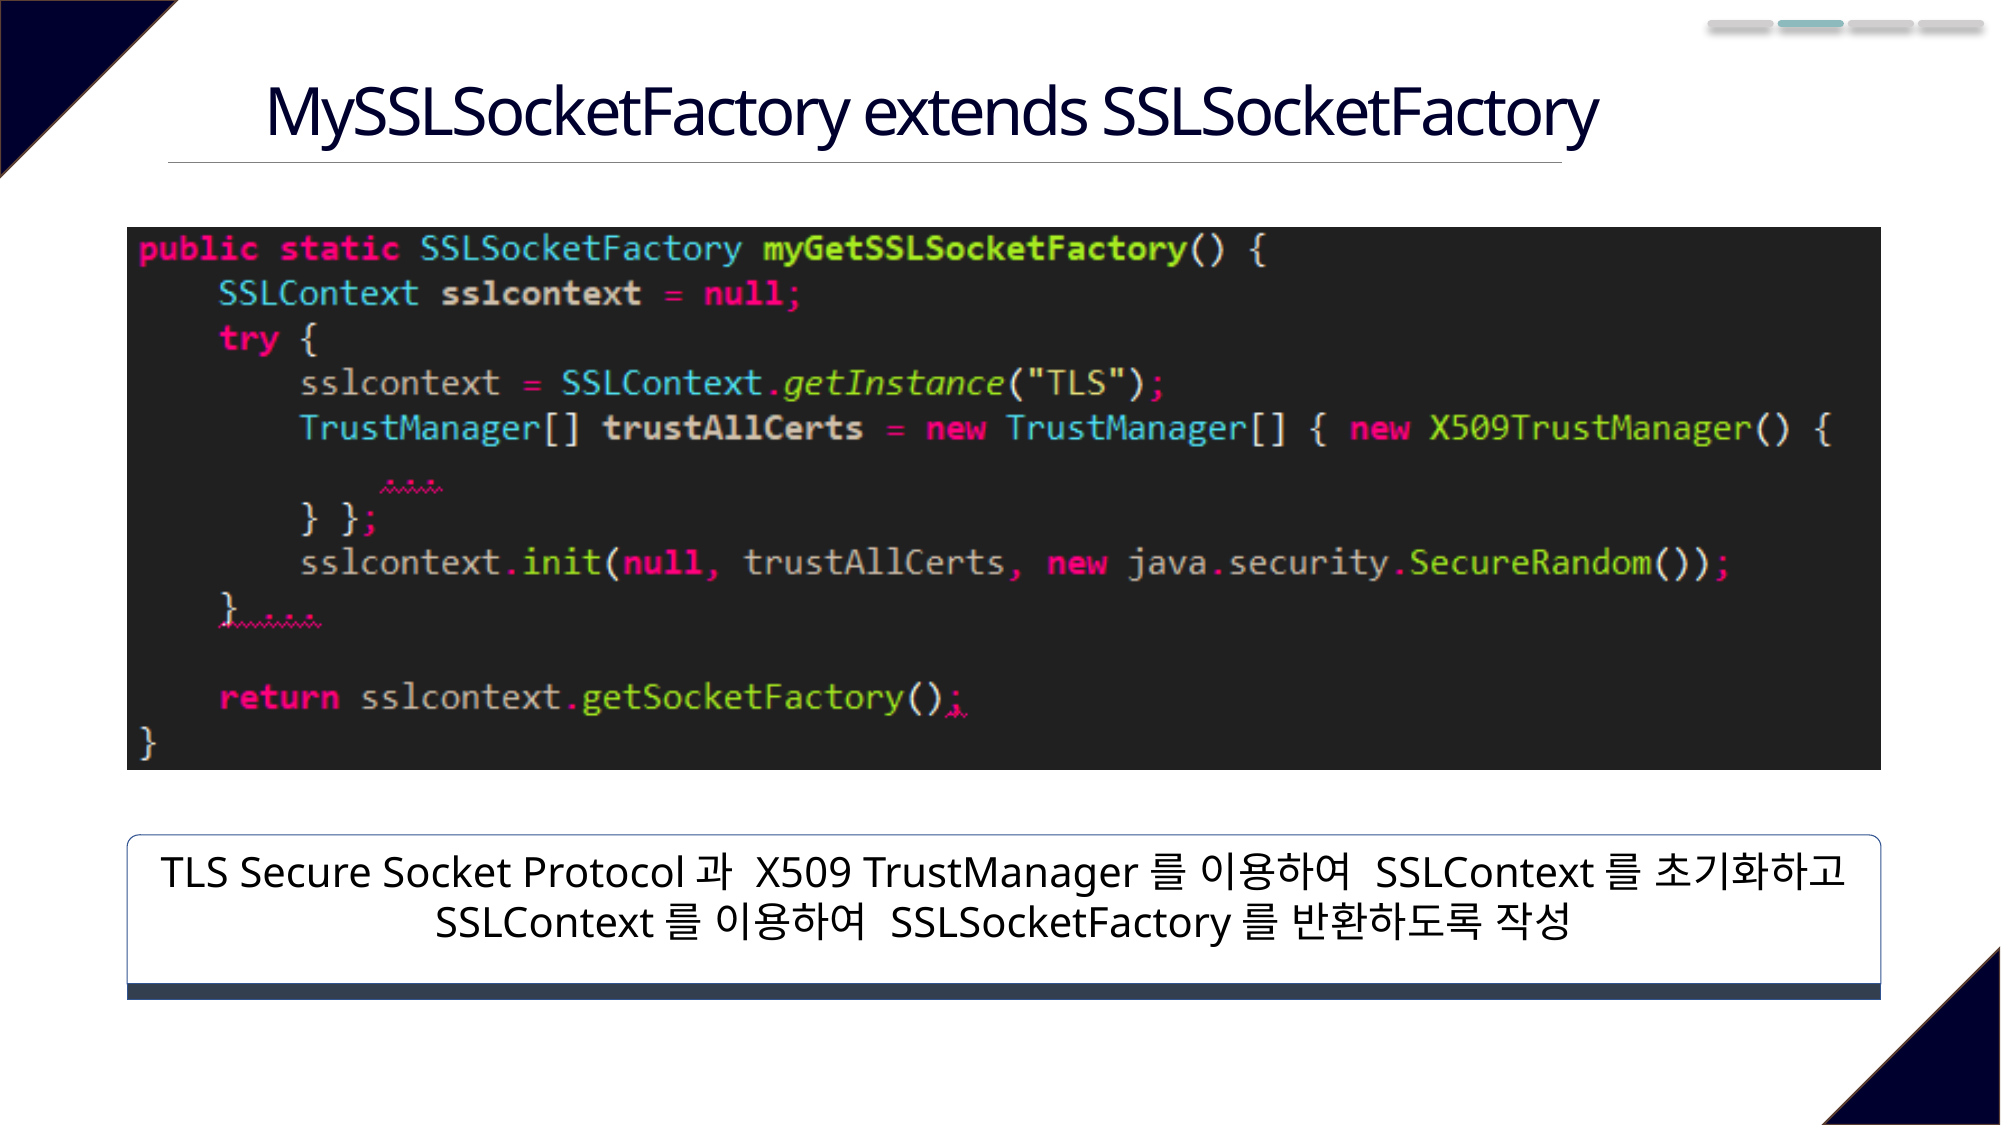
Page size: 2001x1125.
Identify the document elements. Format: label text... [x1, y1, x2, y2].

text_box MySSLSocketFactory extends SSLSocketFactory [175, 61, 1690, 156]
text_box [127, 834, 1881, 1000]
picture [127, 227, 1881, 770]
